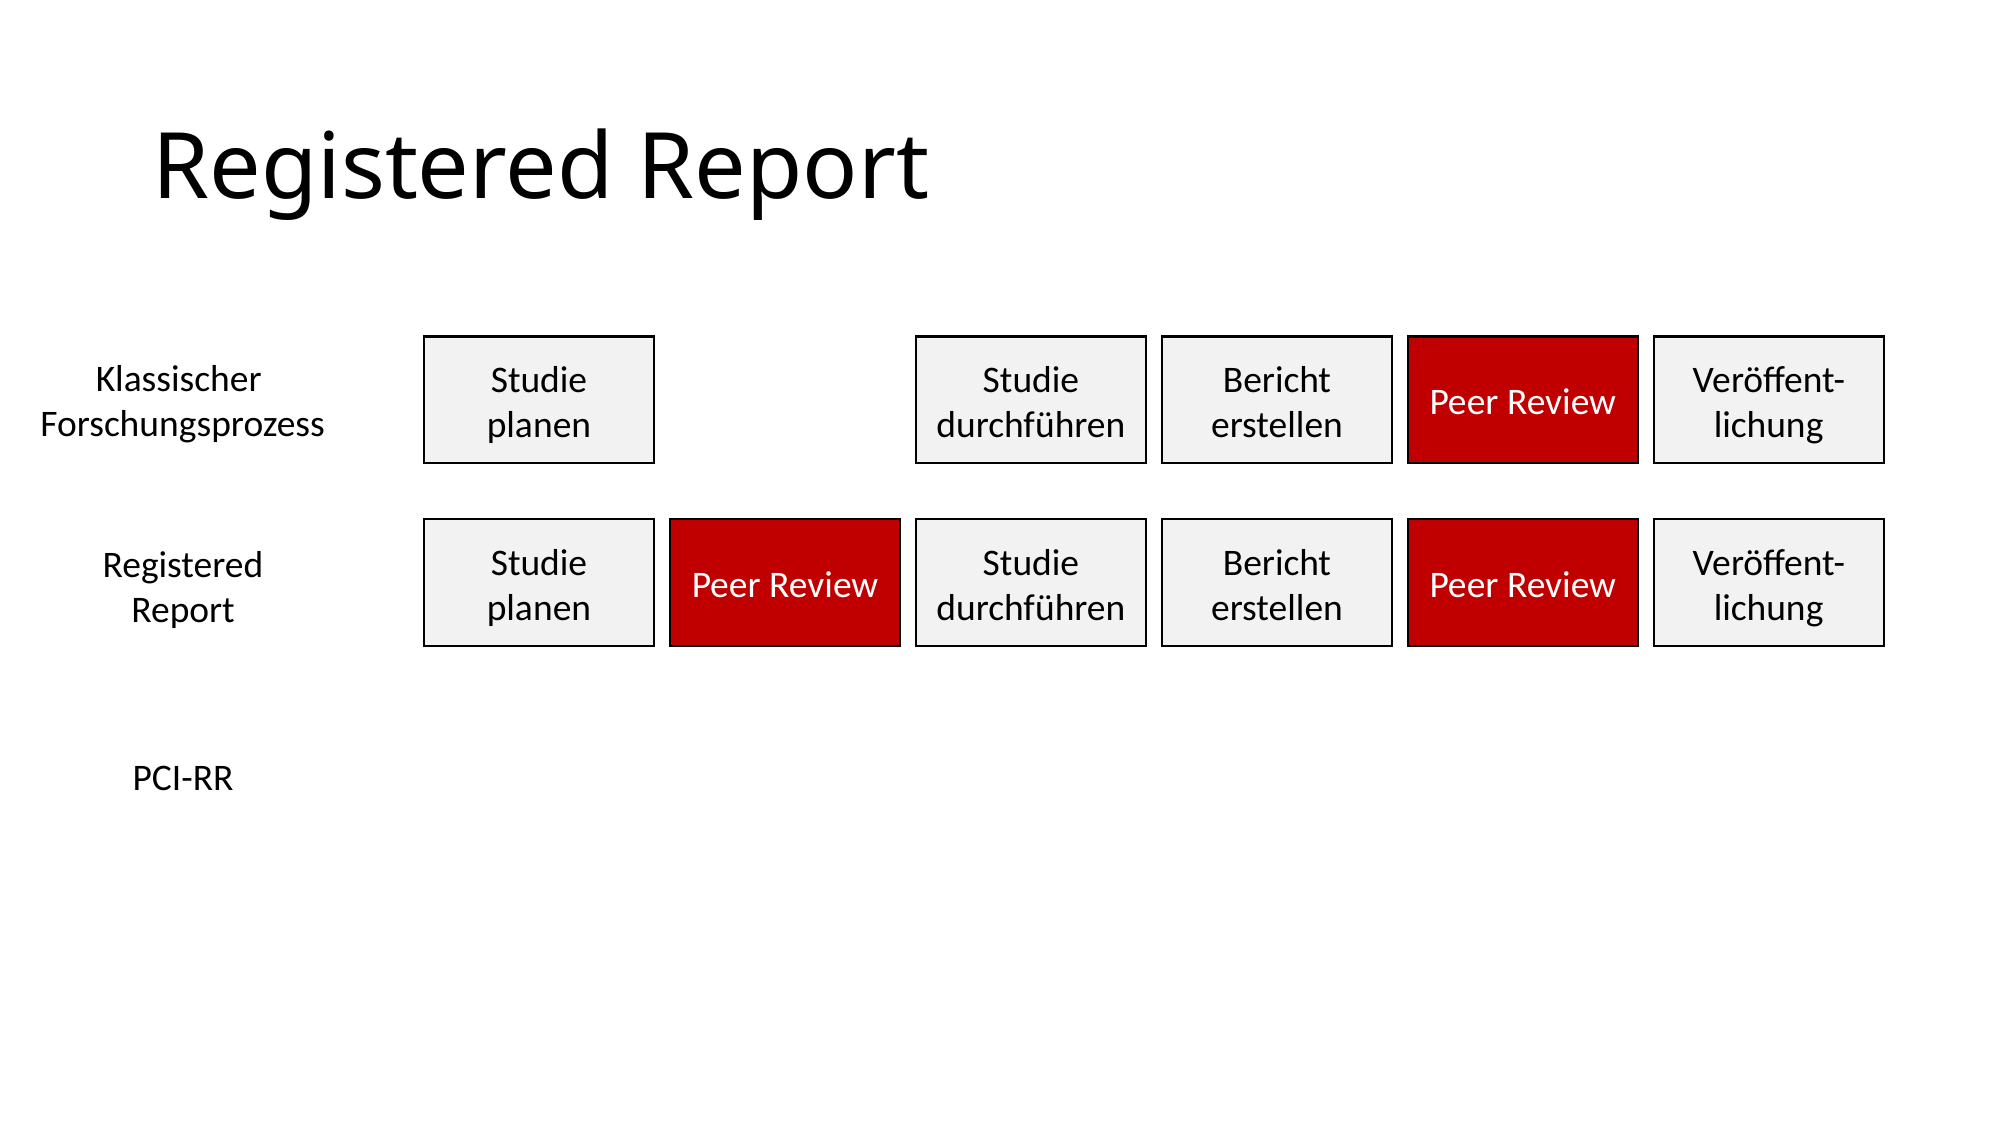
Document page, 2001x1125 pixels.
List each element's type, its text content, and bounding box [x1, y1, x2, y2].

text_box Bericht erstellen [1161, 518, 1393, 647]
text_box Studie durchführen [915, 335, 1147, 464]
text_box Peer Review [1407, 518, 1639, 647]
text_box PCI-RR [117, 745, 249, 805]
text_box Veröffent-lichung [1653, 518, 1885, 647]
text_box Studie durchführen [915, 518, 1147, 647]
text_box Bericht erstellen [1161, 335, 1393, 464]
text_box Veröffent-lichung [1653, 335, 1885, 464]
text_box Studie planen [423, 335, 655, 464]
text_box Peer Review [1407, 335, 1639, 464]
text_box Studie planen [423, 518, 655, 647]
title Registered Report [137, 59, 1863, 278]
text_box Klassischer Forschungsprozess [25, 346, 341, 452]
text_box Registered Report [87, 533, 279, 638]
text_box Peer Review [669, 518, 901, 647]
